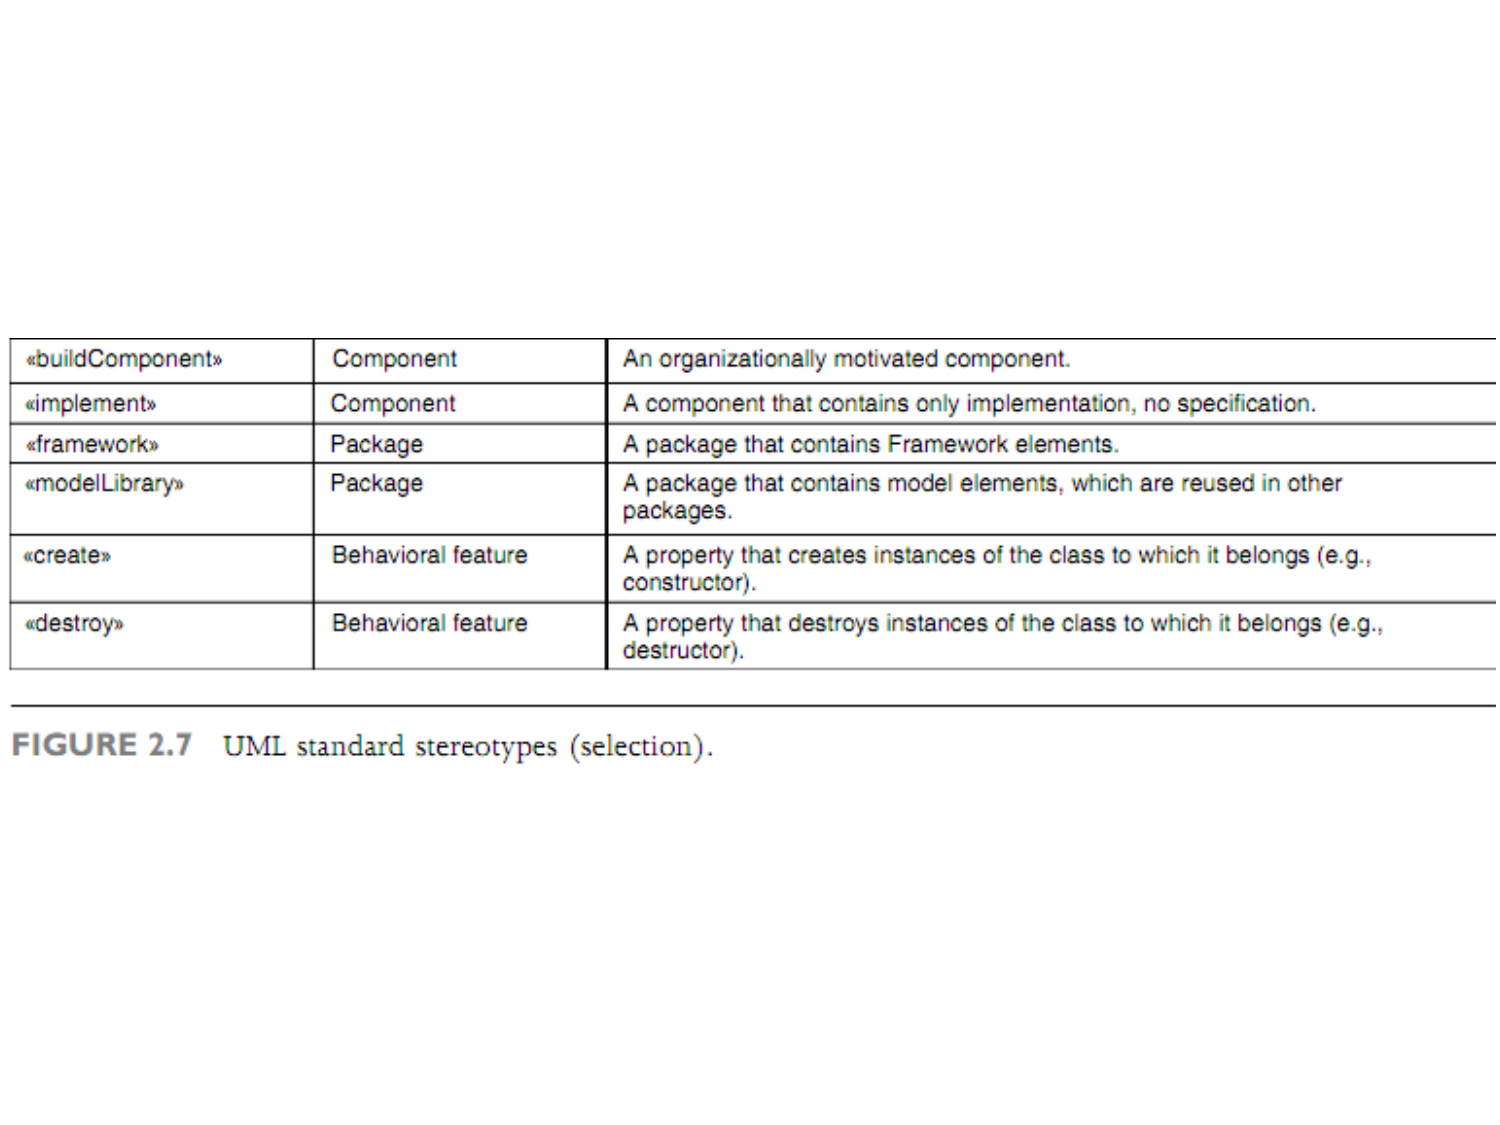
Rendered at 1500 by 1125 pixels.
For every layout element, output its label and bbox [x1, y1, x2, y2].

picture [4, 337, 1496, 788]
